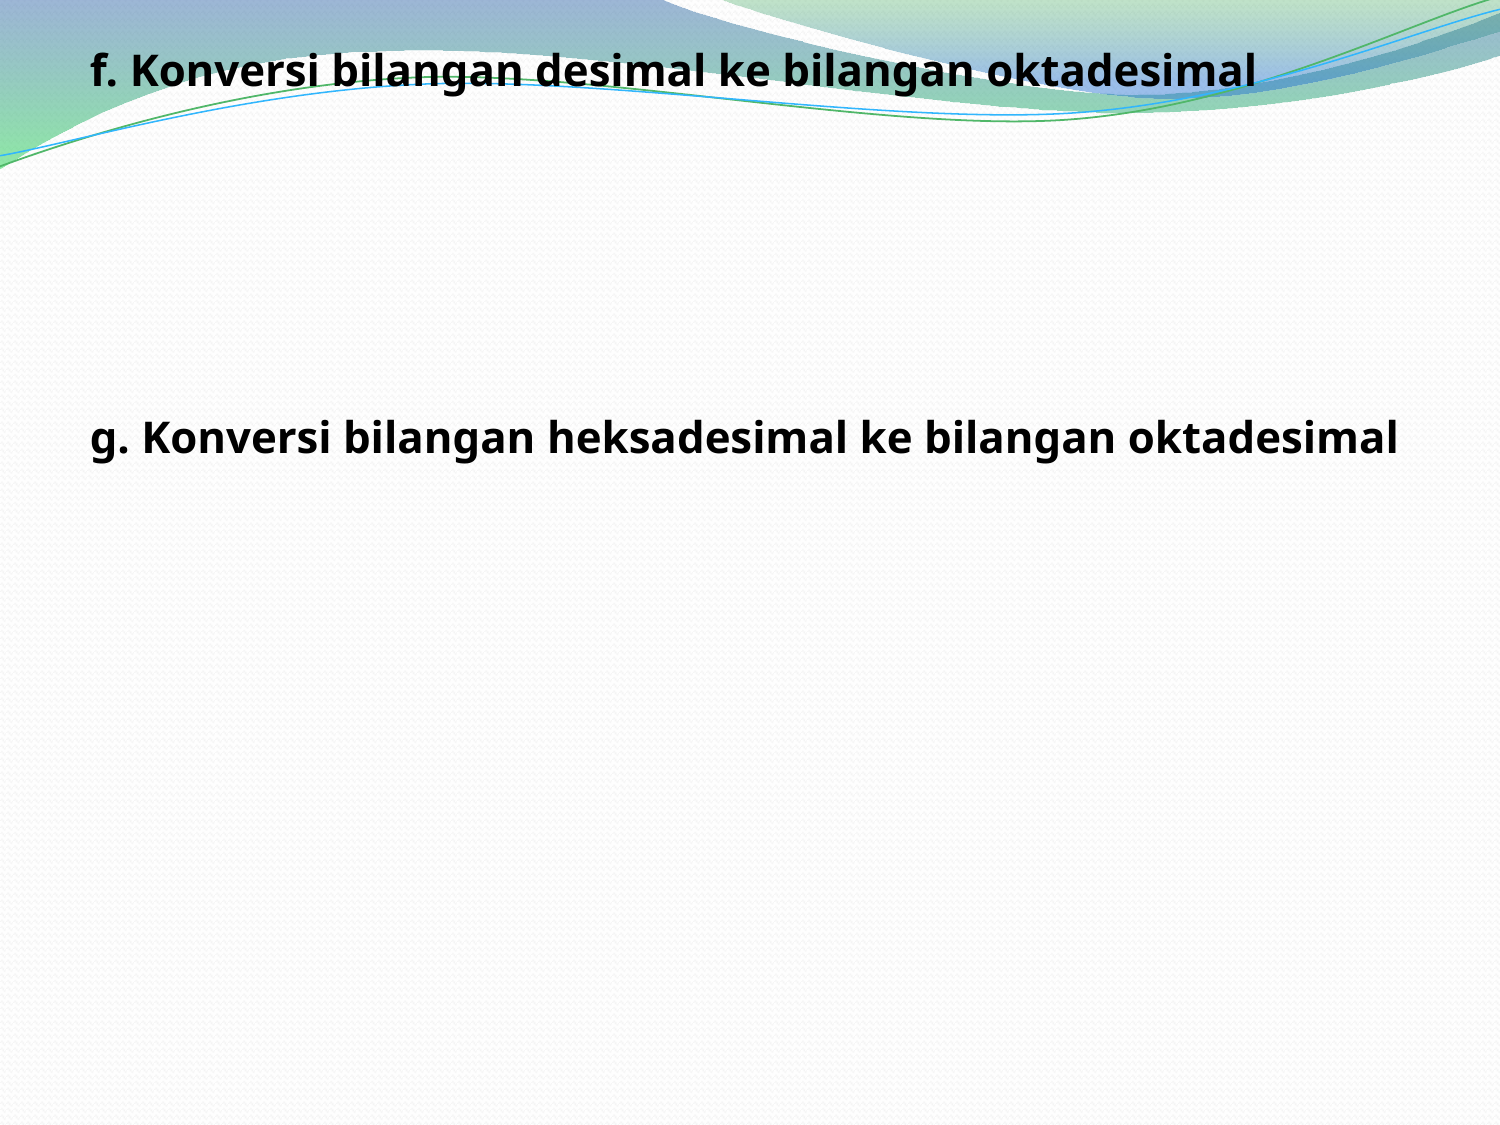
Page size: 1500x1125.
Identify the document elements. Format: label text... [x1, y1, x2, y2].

list f. Konversi bilangan desimal ke bilangan oktadesimal g. Konversi bilangan heksadesimal ke bilangan oktadesimal [75, 35, 1425, 1059]
